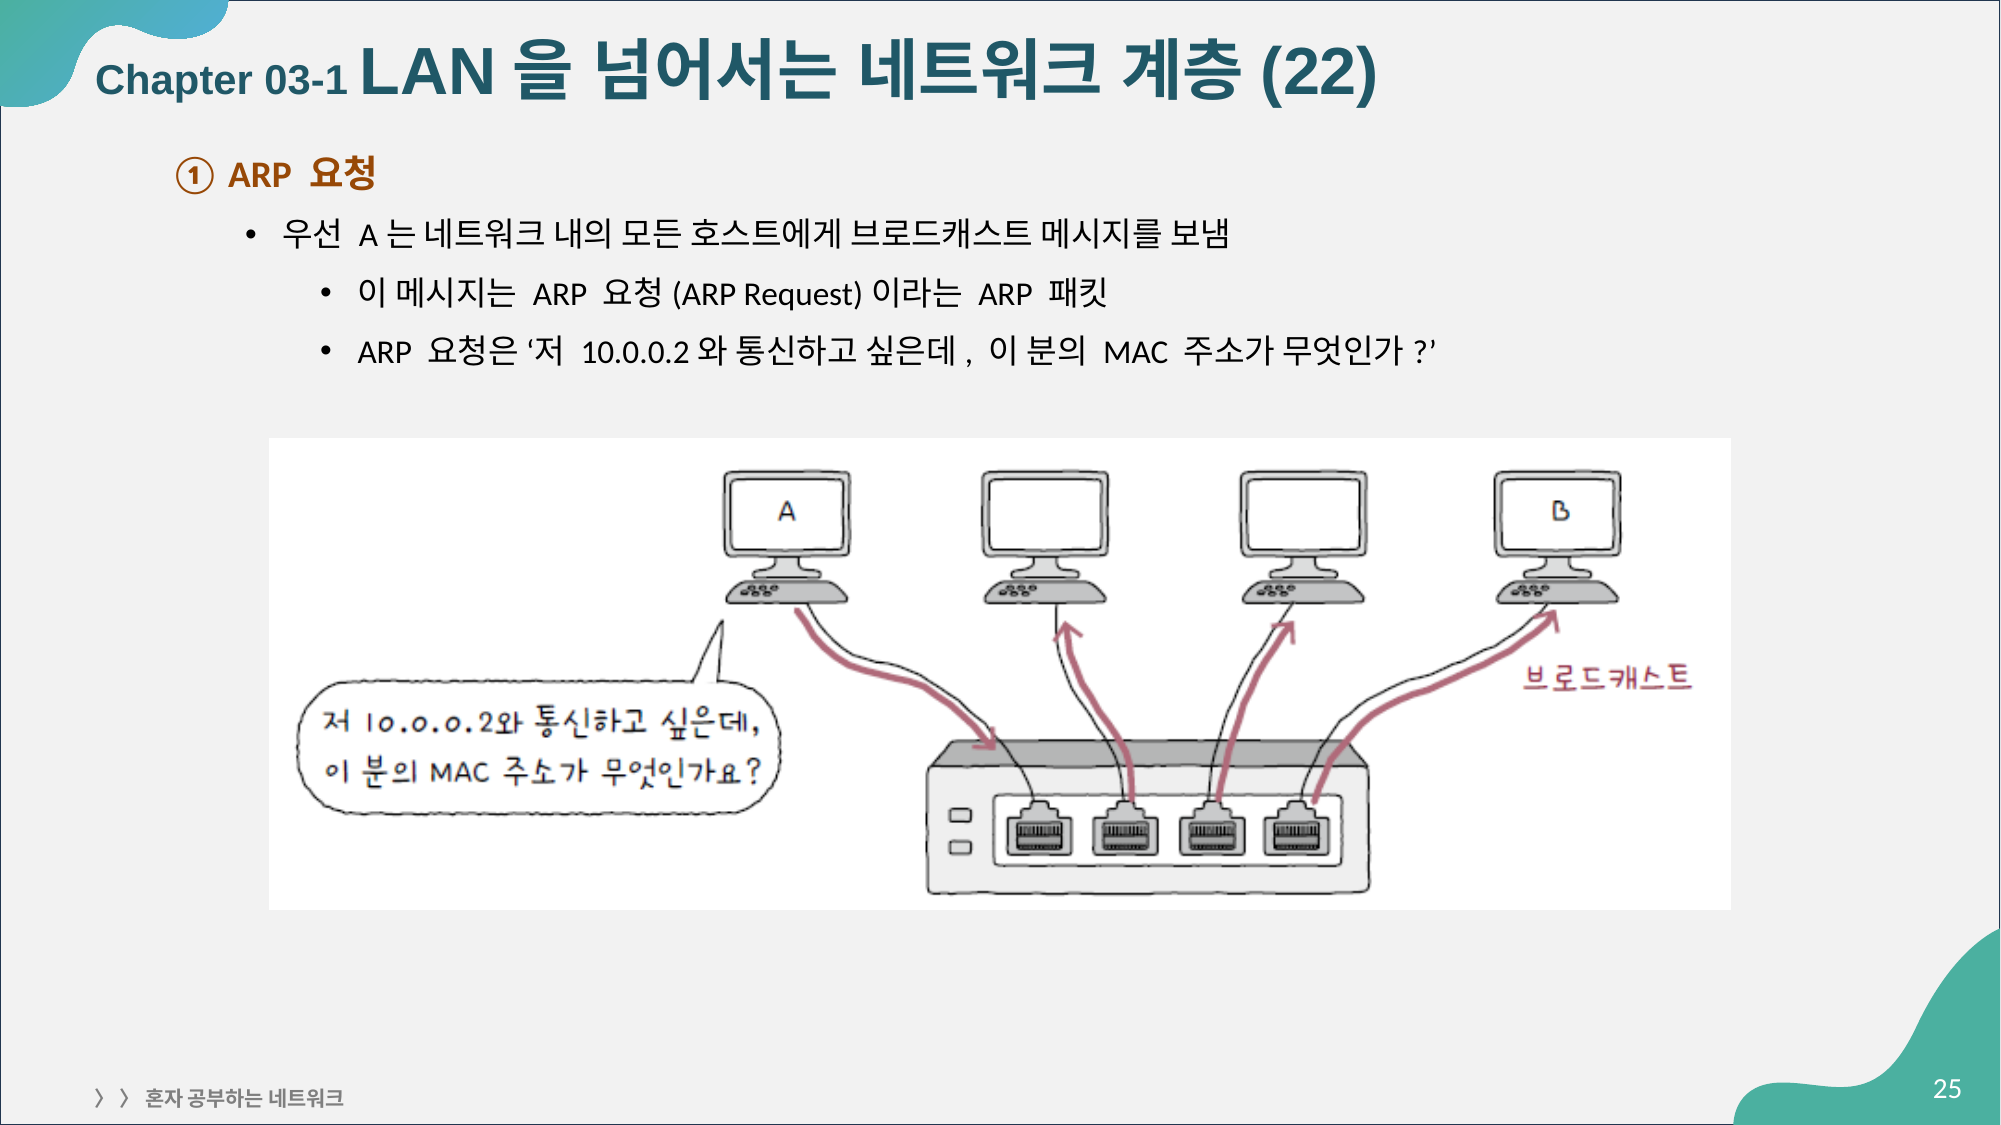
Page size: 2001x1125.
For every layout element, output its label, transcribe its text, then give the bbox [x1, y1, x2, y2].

picture [269, 438, 1731, 910]
slide_number ‹#› [1917, 1061, 1984, 1122]
title Chapter 03-1 LAN을 넘어서는 네트워크 계층(22) [79, 17, 1931, 128]
footer 〉 〉 혼자 공부하는 네트워크 [79, 1078, 755, 1114]
list ① ARP 요청 우선 A는 네트워크 내의 모든 호스트에게 브로드캐스트 메시지를 보냄 이 메시지는 ARP 요청(ARP Request)이라는 ARP 패킷 ARP 요청은 ‘저 10.0.0.2와 통신하고 싶은데, 이 분의 MAC 주소가 무엇인가?’ [79, 133, 1931, 1079]
